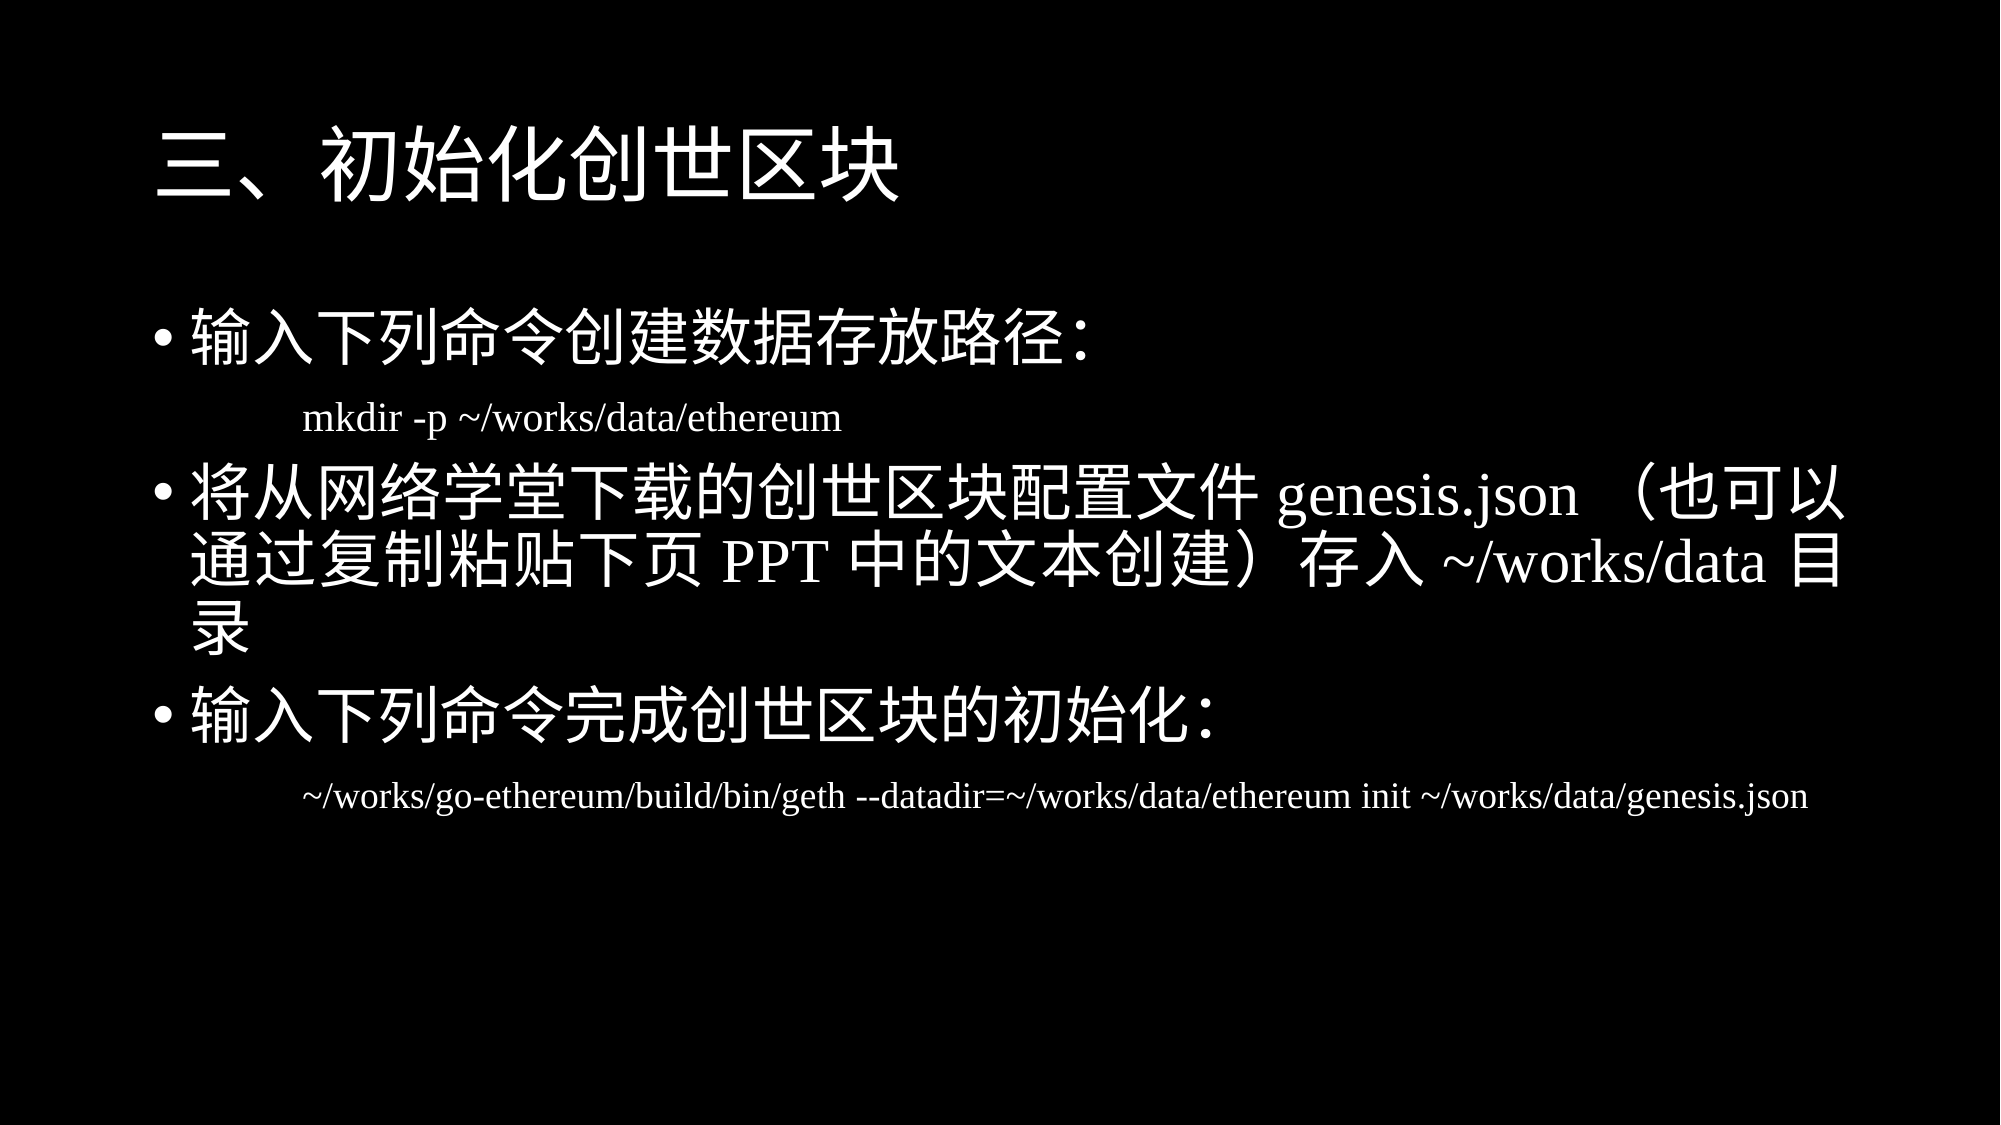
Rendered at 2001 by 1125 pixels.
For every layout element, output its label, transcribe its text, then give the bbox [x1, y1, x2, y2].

list 输入下列命令创建数据存放路径： mkdir -p ~/works/data/ethereum 将从网络学堂下载的创世区块配置文件genesis.json（也可以通过复制粘贴下页PPT中的文本创建）存入~/works/data目录 输入下列命令完成创世区块的初始化： ~/works/go-ethereum/build/bin/geth --datadir=~/works/data/ethereum init ~/works/data/genesis.json [137, 299, 1863, 1014]
title 三、初始化创世区块 [137, 59, 1863, 278]
